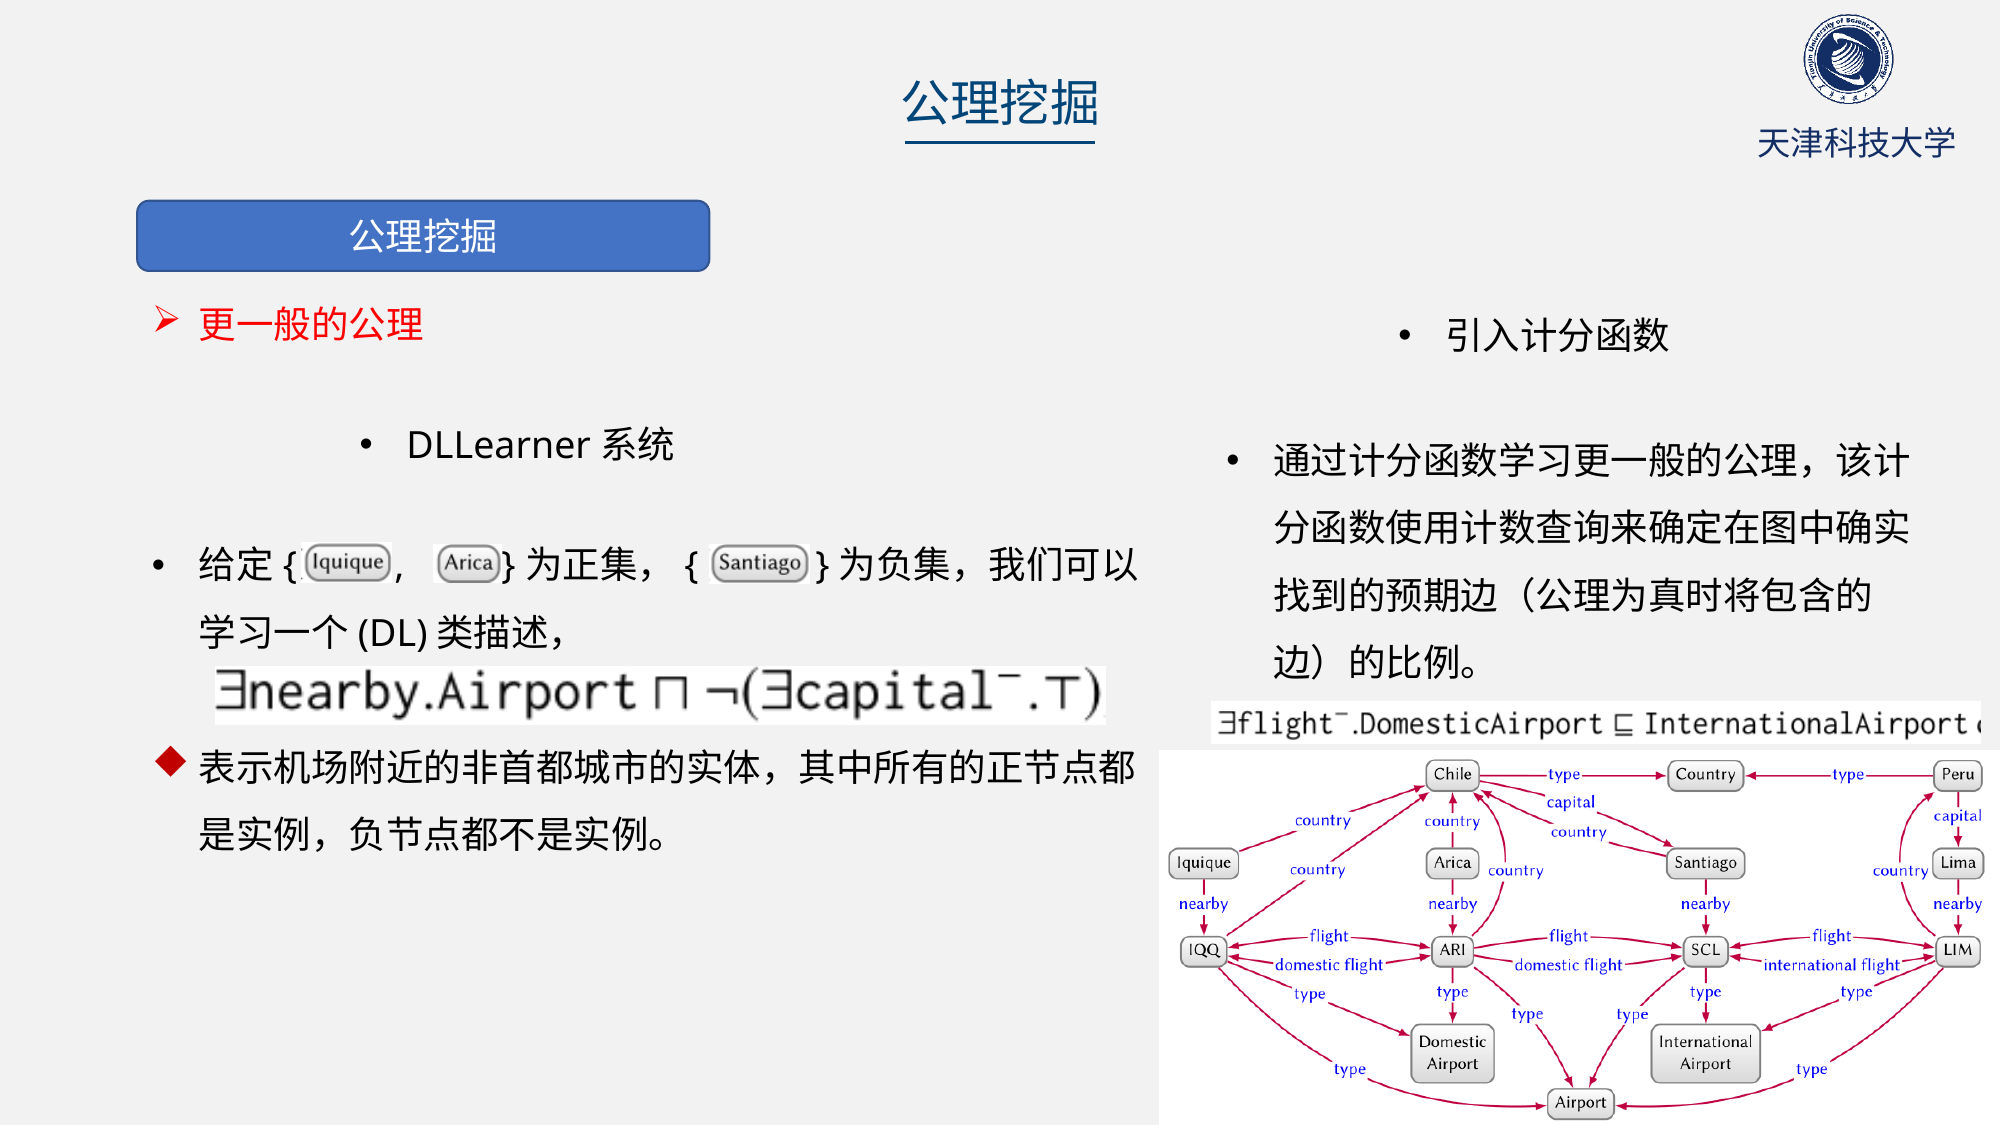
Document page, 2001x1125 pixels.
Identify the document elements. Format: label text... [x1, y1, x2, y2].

text_box 通过计分函数学习更一般的公理，该计分函数使用计数查询来确定在图中确实找到的预期边（公理为真时将包含的边）的比例。 [1211, 406, 1951, 692]
text_box 公理挖掘 [593, 64, 1407, 140]
text_box 公理挖掘 [136, 199, 711, 272]
picture [1211, 701, 1981, 744]
picture [1158, 750, 2000, 1125]
text_box 给定{ , }为正集，{ }为负集，我们可以学习一个(DL)类描述， 表示机场附近的非首都城市的实体，其中所有的正节点都是实例，负节点都不是实例。 [137, 511, 1184, 864]
text_box DLLearner系统 [167, 391, 868, 474]
picture [433, 544, 502, 583]
text_box 更一般的公理 [137, 293, 439, 354]
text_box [1742, 1, 1981, 171]
picture [215, 666, 1107, 725]
picture [301, 542, 392, 583]
picture [709, 544, 810, 584]
text_box 引入计分函数 [1184, 282, 1885, 365]
